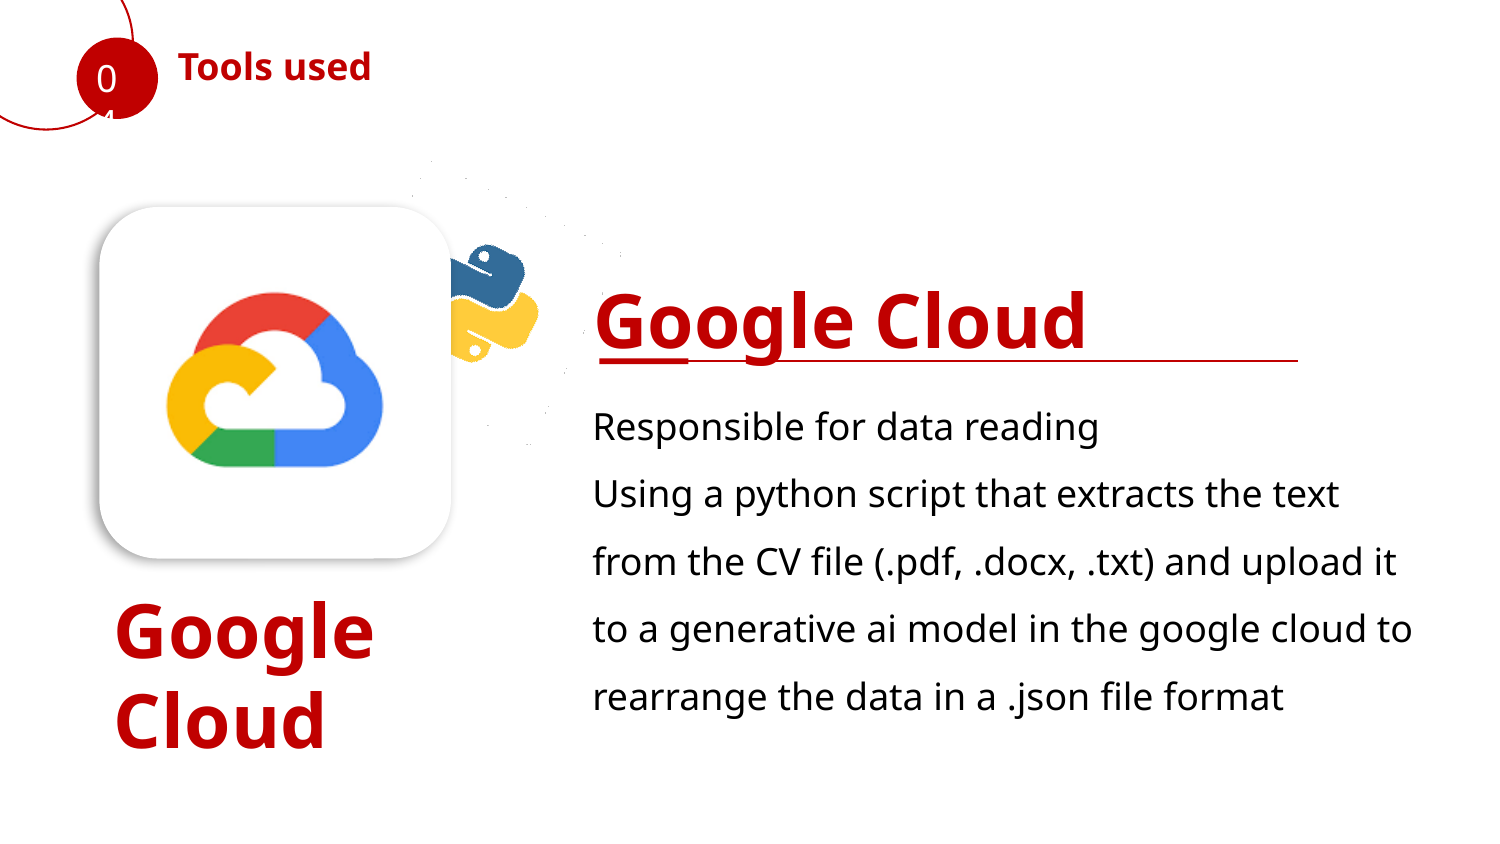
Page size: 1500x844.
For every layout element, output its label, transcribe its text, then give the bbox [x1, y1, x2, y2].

text_box Tools used [166, 37, 572, 95]
text_box Responsible for data reading Using a python script that extracts the text from the CV file (.pdf, .docx, .txt) and upload it to a generative ai model in the google cloud to rearrange the data in a .json file format [581, 374, 1439, 801]
text_box [150, 54, 159, 103]
text_box Google Cloud [102, 578, 466, 681]
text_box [599, 358, 1299, 365]
text_box [0, 0, 133, 130]
text_box [97, 107, 147, 119]
text_box [133, 40, 146, 49]
text_box Google Cloud [591, 267, 1308, 370]
text_box 04 [84, 49, 150, 107]
picture [99, 160, 621, 559]
